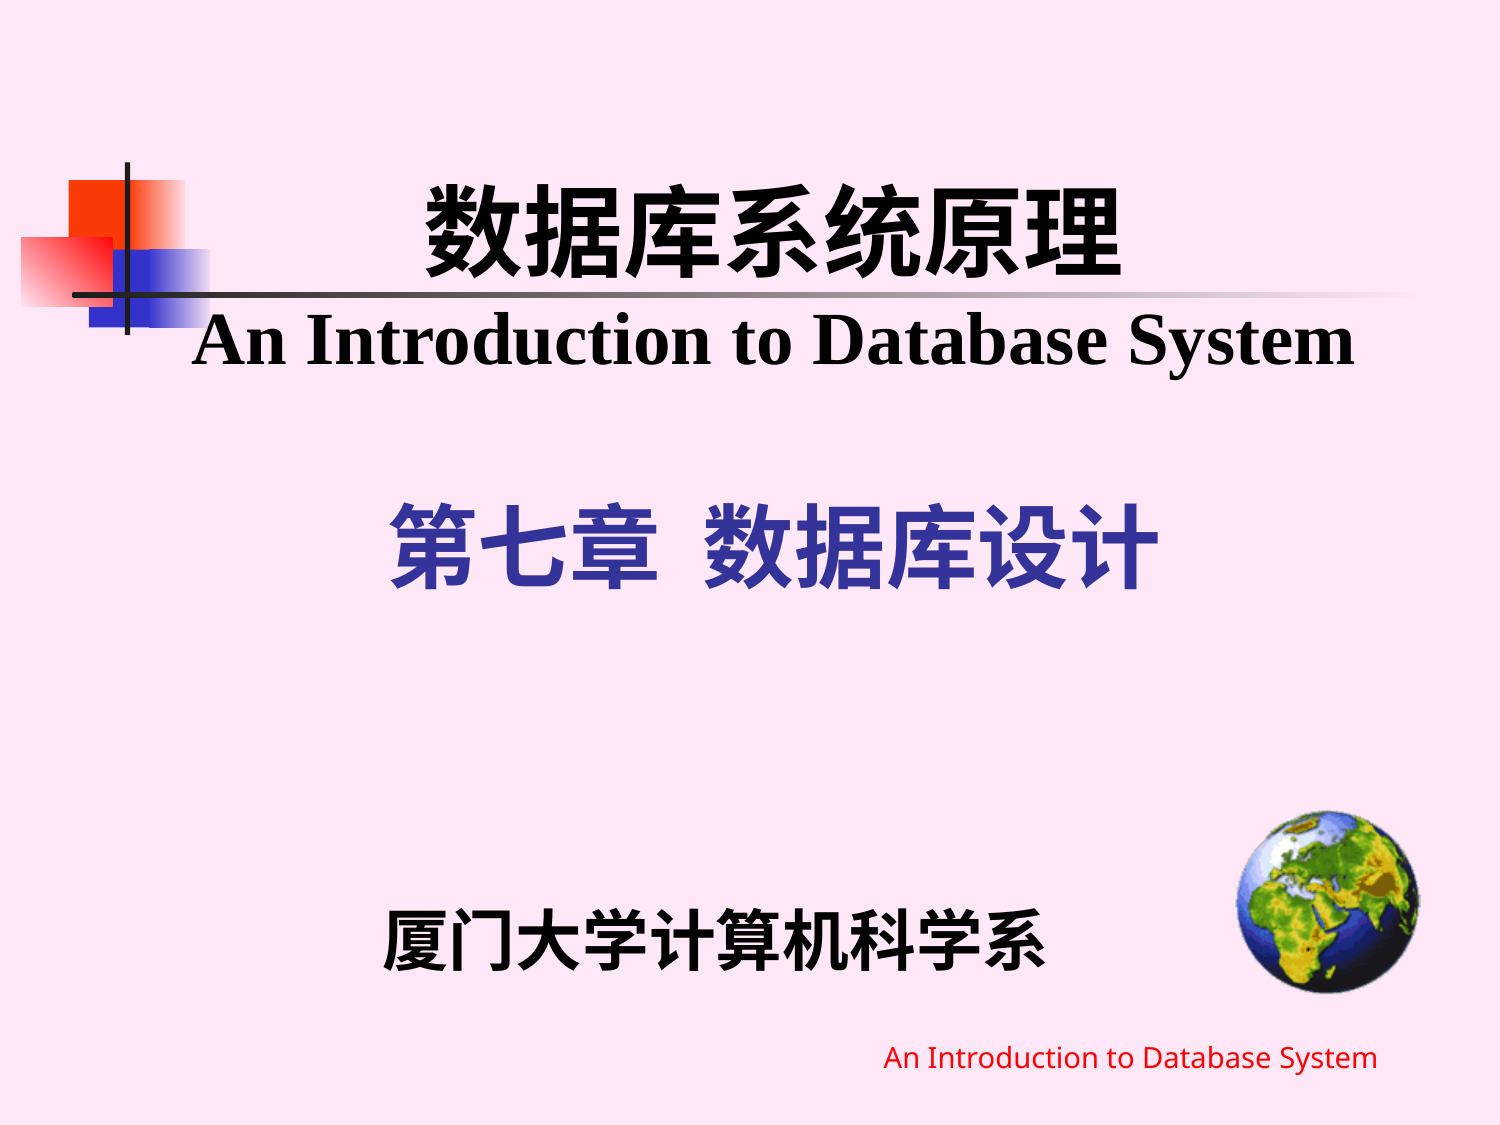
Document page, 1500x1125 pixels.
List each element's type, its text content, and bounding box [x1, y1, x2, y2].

title 厦门大学计算机科学系 [76, 798, 1356, 987]
text_box 数据库系统原理 An Introduction to Database System 第七章 数据库设计 [123, 162, 1424, 608]
footer An Introduction to Database System [824, 1011, 1438, 1087]
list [1234, 810, 1421, 999]
